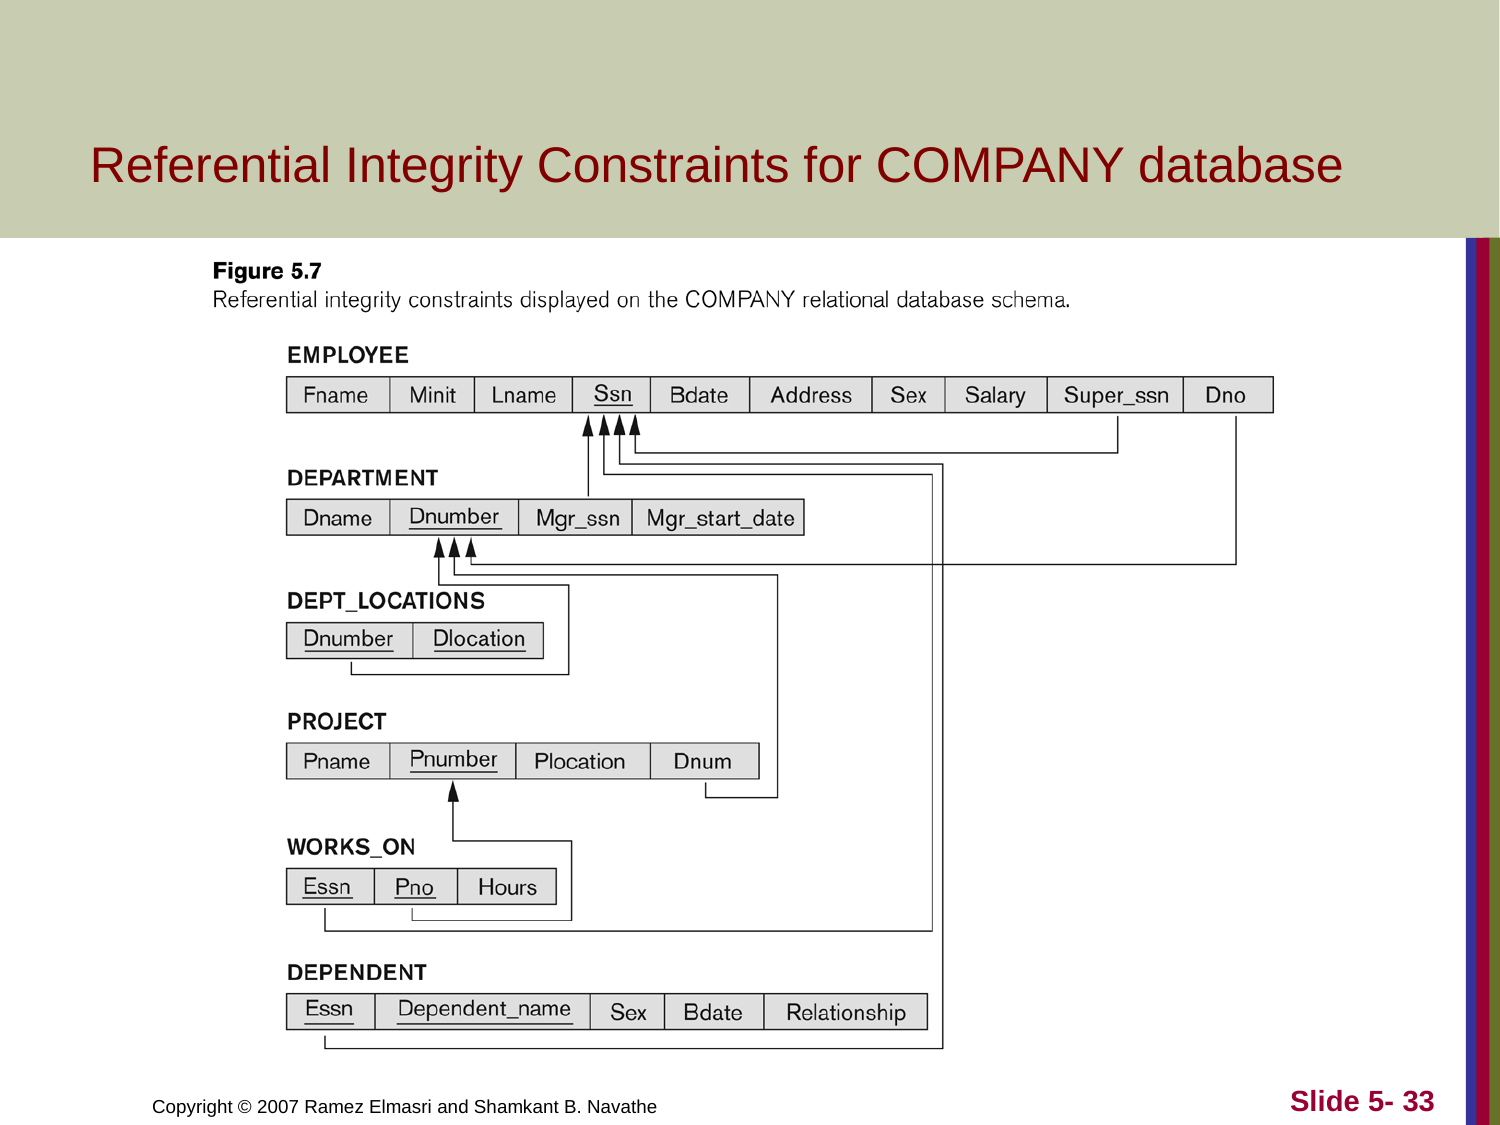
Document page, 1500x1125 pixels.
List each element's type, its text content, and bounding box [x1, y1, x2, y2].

text_box Referential Integrity Constraints for COMPANY database [74, 124, 1438, 200]
picture [212, 260, 1276, 1051]
slide_number Slide 5- 33 [1137, 1049, 1451, 1125]
